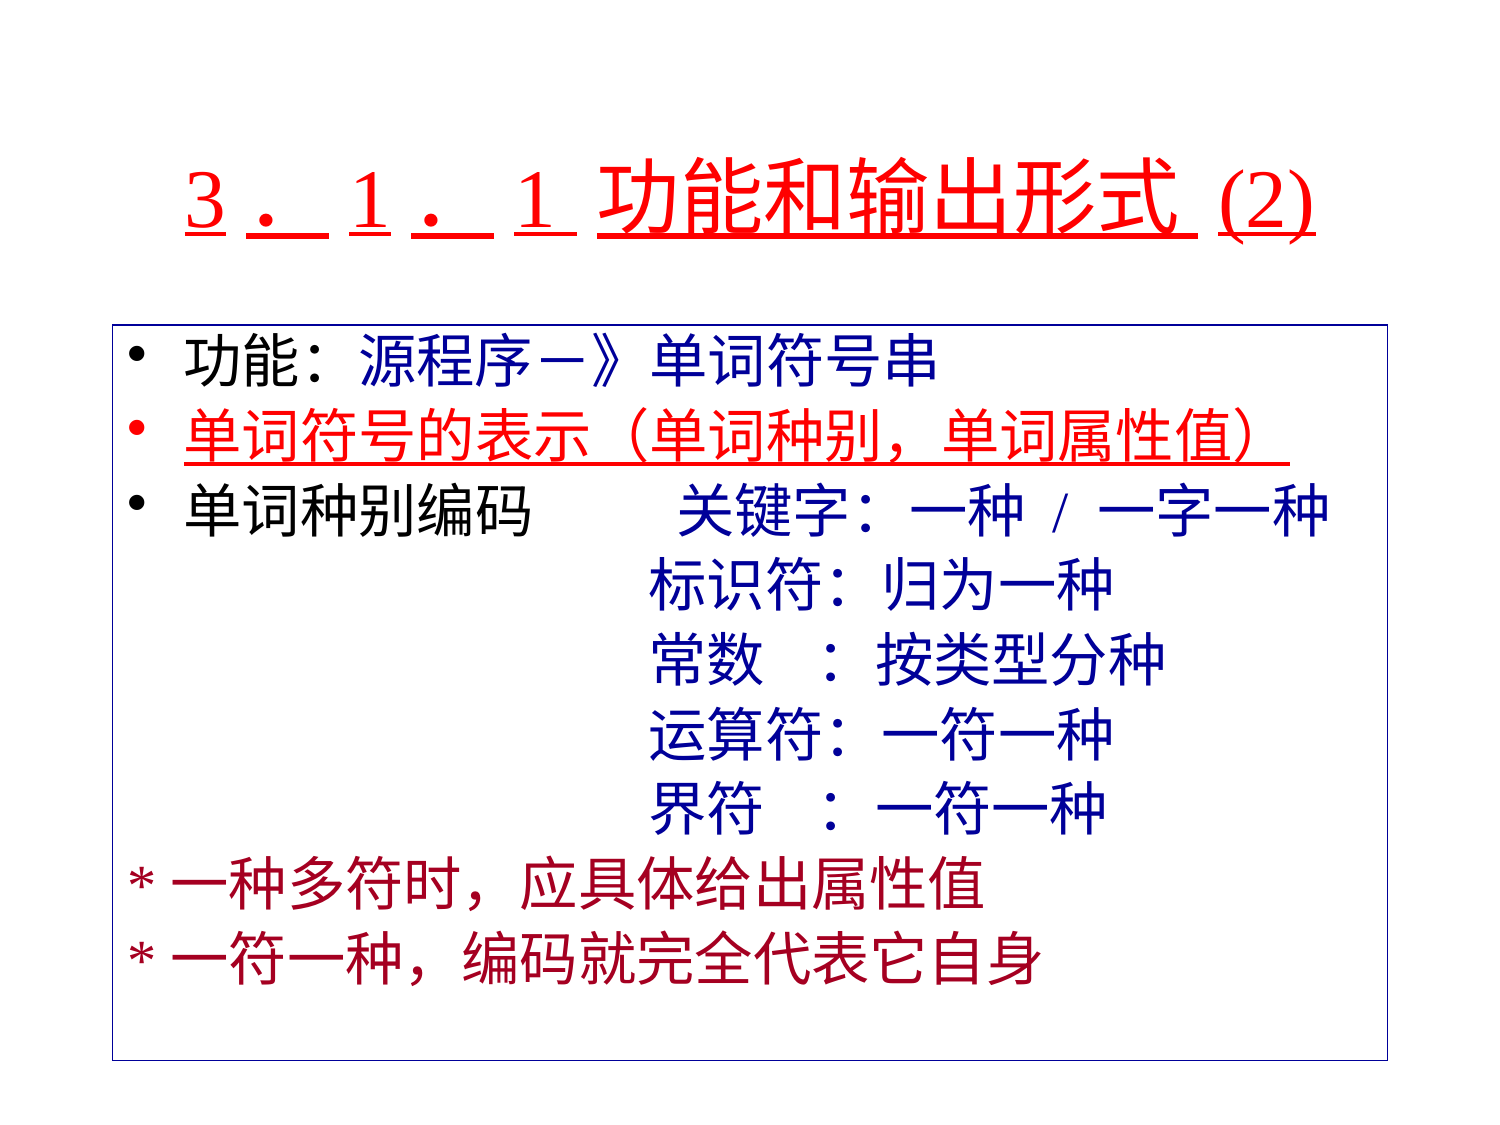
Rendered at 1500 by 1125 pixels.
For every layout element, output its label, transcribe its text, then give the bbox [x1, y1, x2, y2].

title 3．1．1 功能和输出形式 (2) [112, 99, 1388, 288]
list 功能：源程序－》单词符号串 单词符号的表示（单词种别，单词属性值） 单词种别编码 关键字：一种 / 一字一种 标识符：归为一种 常数 ：按类型分种 运算符：一符一种 界符 ：一符一种 *一种多符时，应具体给出属性值 *一符一种，编码就完全代表它自身 [112, 324, 1388, 1061]
